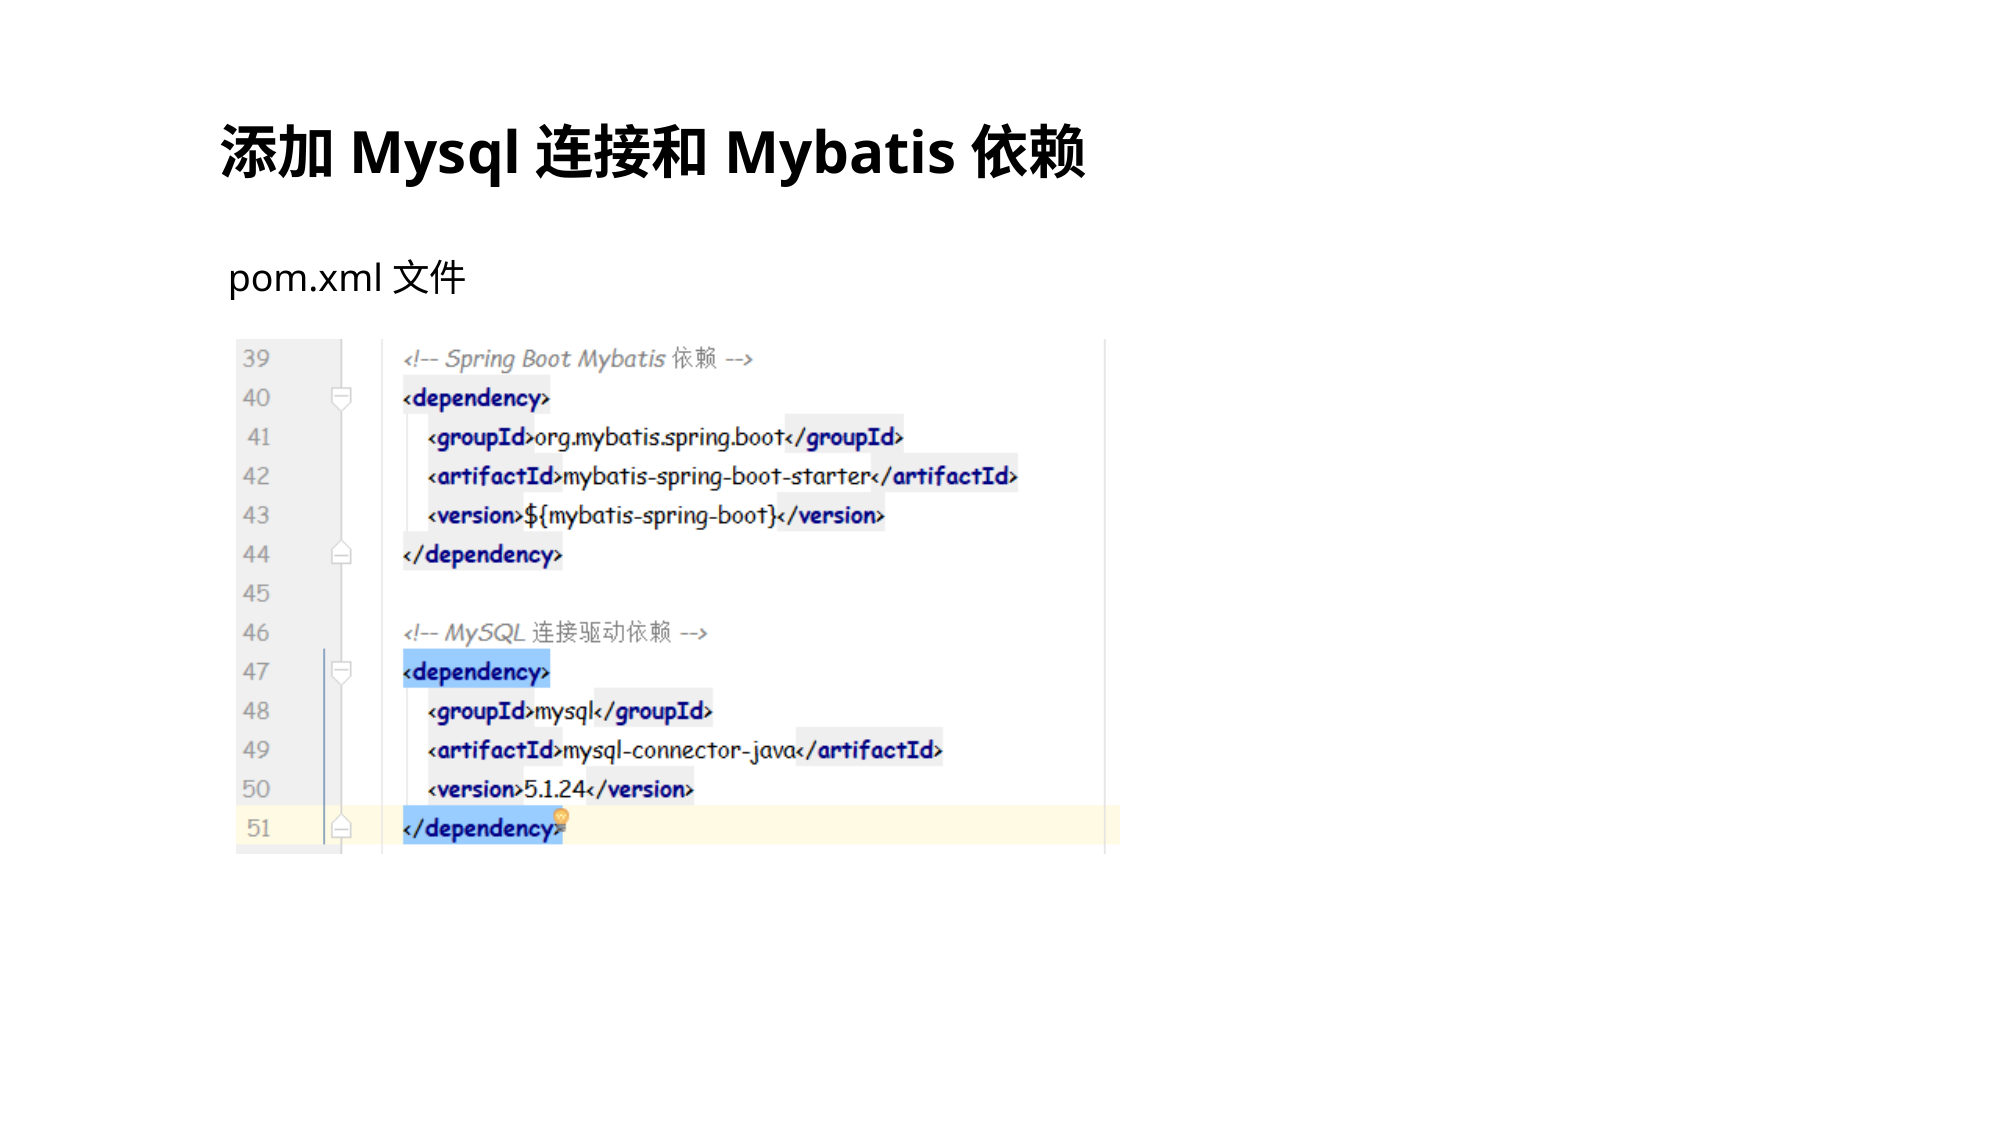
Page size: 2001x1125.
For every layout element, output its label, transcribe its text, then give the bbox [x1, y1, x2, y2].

text_box pom.xml文件 [213, 246, 482, 307]
title 添加Mysql连接和Mybatis依赖 [137, 94, 1382, 215]
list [236, 339, 1120, 854]
